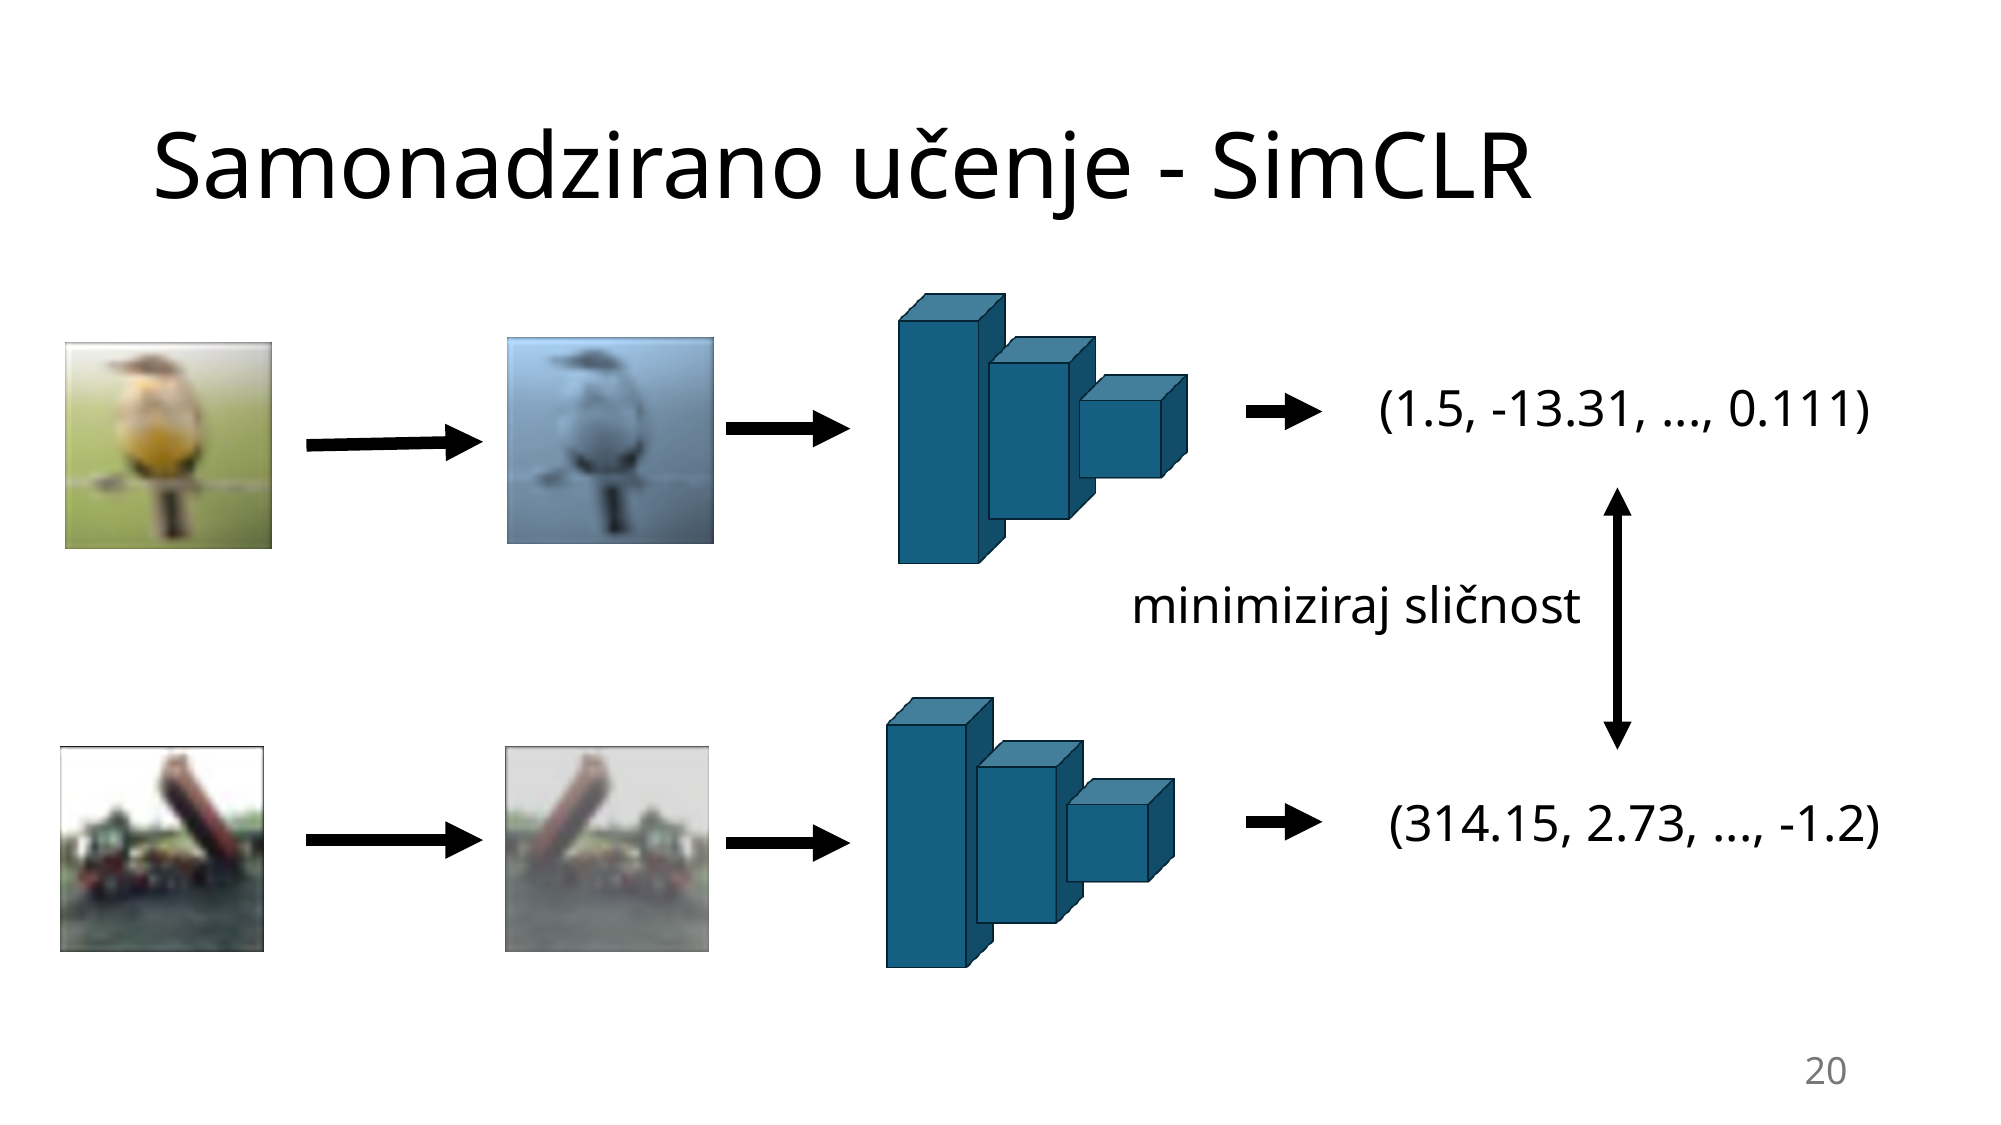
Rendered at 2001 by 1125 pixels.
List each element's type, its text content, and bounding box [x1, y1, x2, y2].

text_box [305, 441, 484, 446]
text_box (1.5, -13.31, ..., 0.111) [1364, 369, 1886, 445]
text_box (314.15, 2.73, ..., -1.2) [1374, 783, 1896, 859]
picture [506, 336, 715, 545]
picture [862, 284, 1259, 588]
text_box minimiziraj sličnost [1116, 566, 1598, 641]
picture [59, 746, 265, 952]
picture [504, 746, 710, 952]
slide_number 20 [1412, 1042, 1863, 1103]
title Samonadzirano učenje - SimCLR [137, 59, 1863, 278]
picture [64, 341, 273, 549]
picture [849, 688, 1247, 992]
